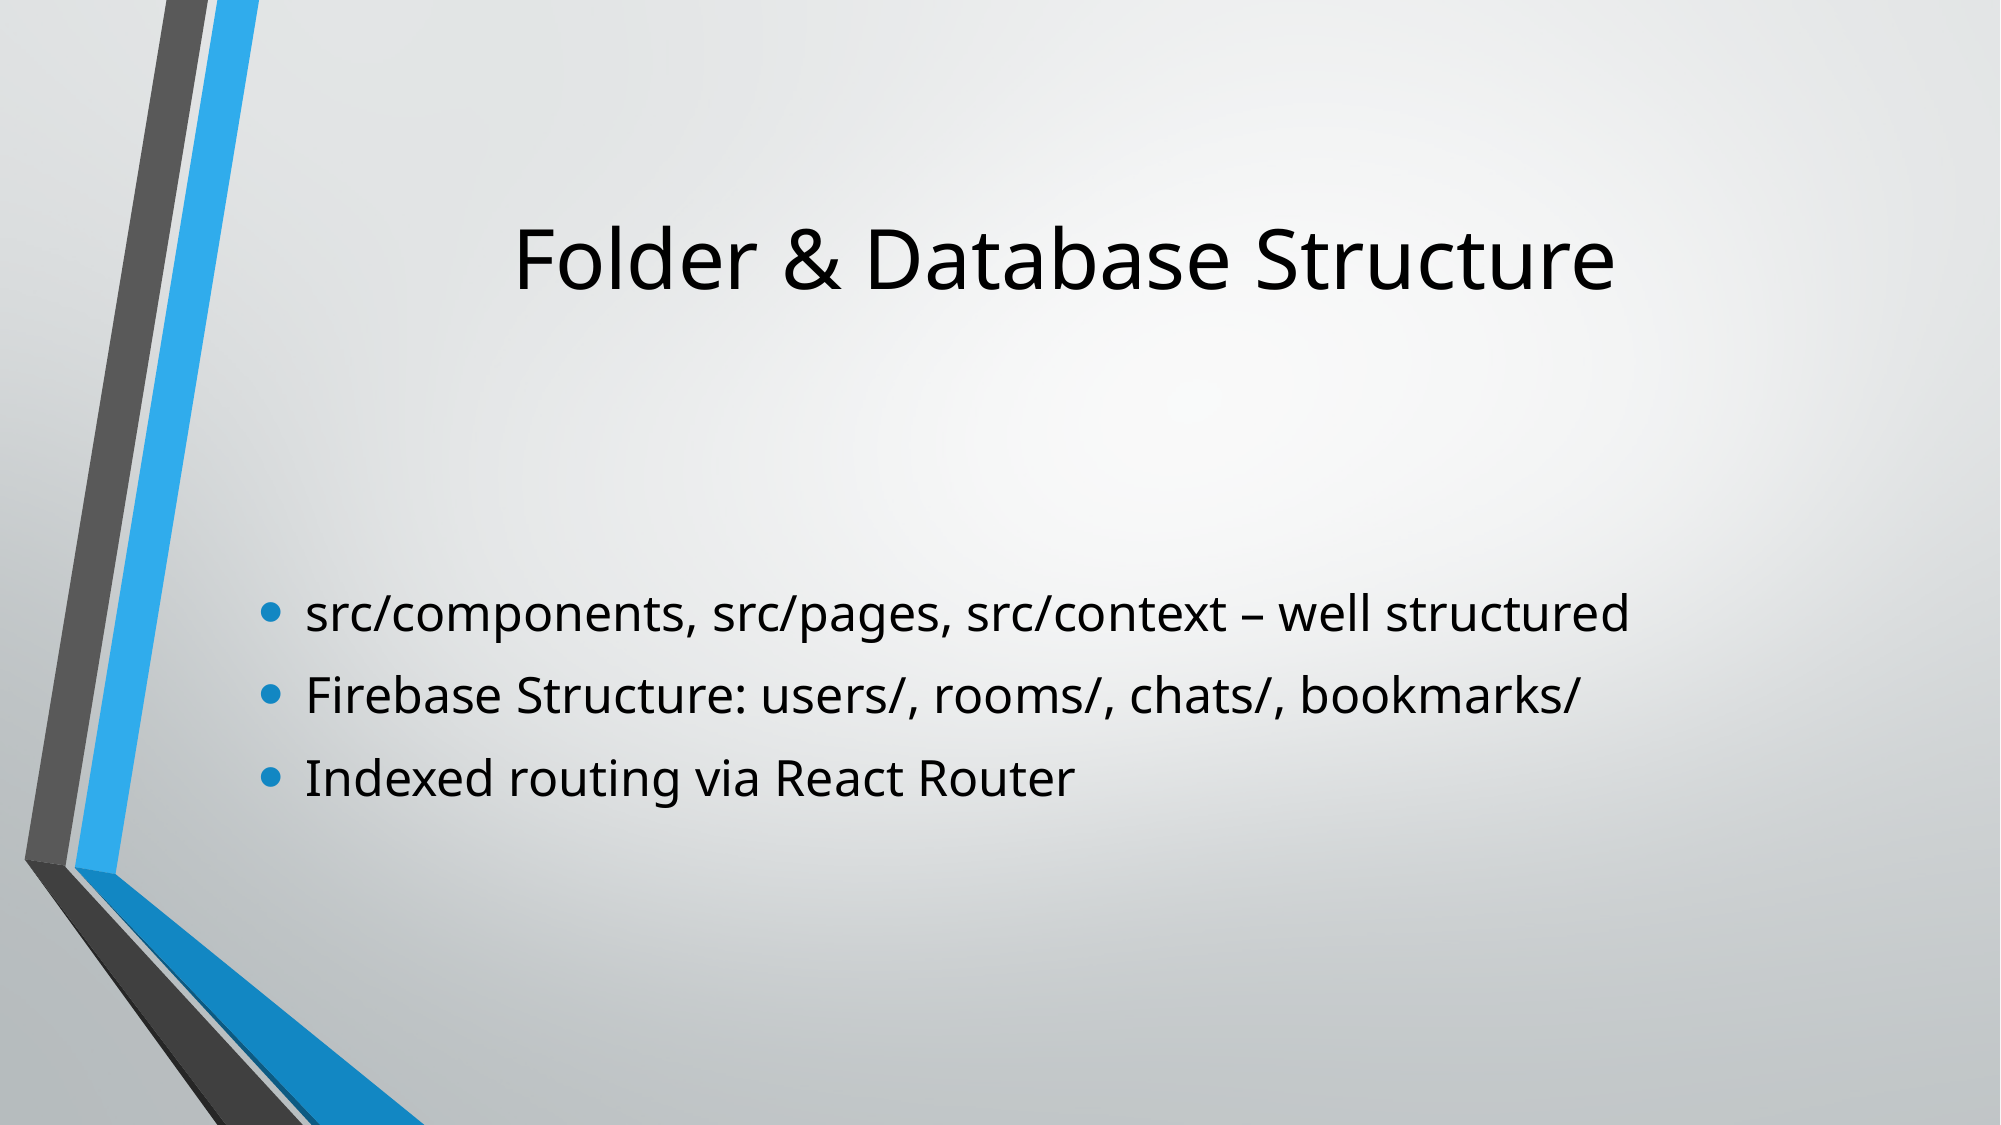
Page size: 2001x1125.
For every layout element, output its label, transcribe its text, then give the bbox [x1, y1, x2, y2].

title Folder & Database Structure [243, 112, 1887, 400]
list src/components, src/pages, src/context – well structured Firebase Structure: users/, rooms/, chats/, bookmarks/ Indexed routing via React Router [243, 437, 1887, 950]
